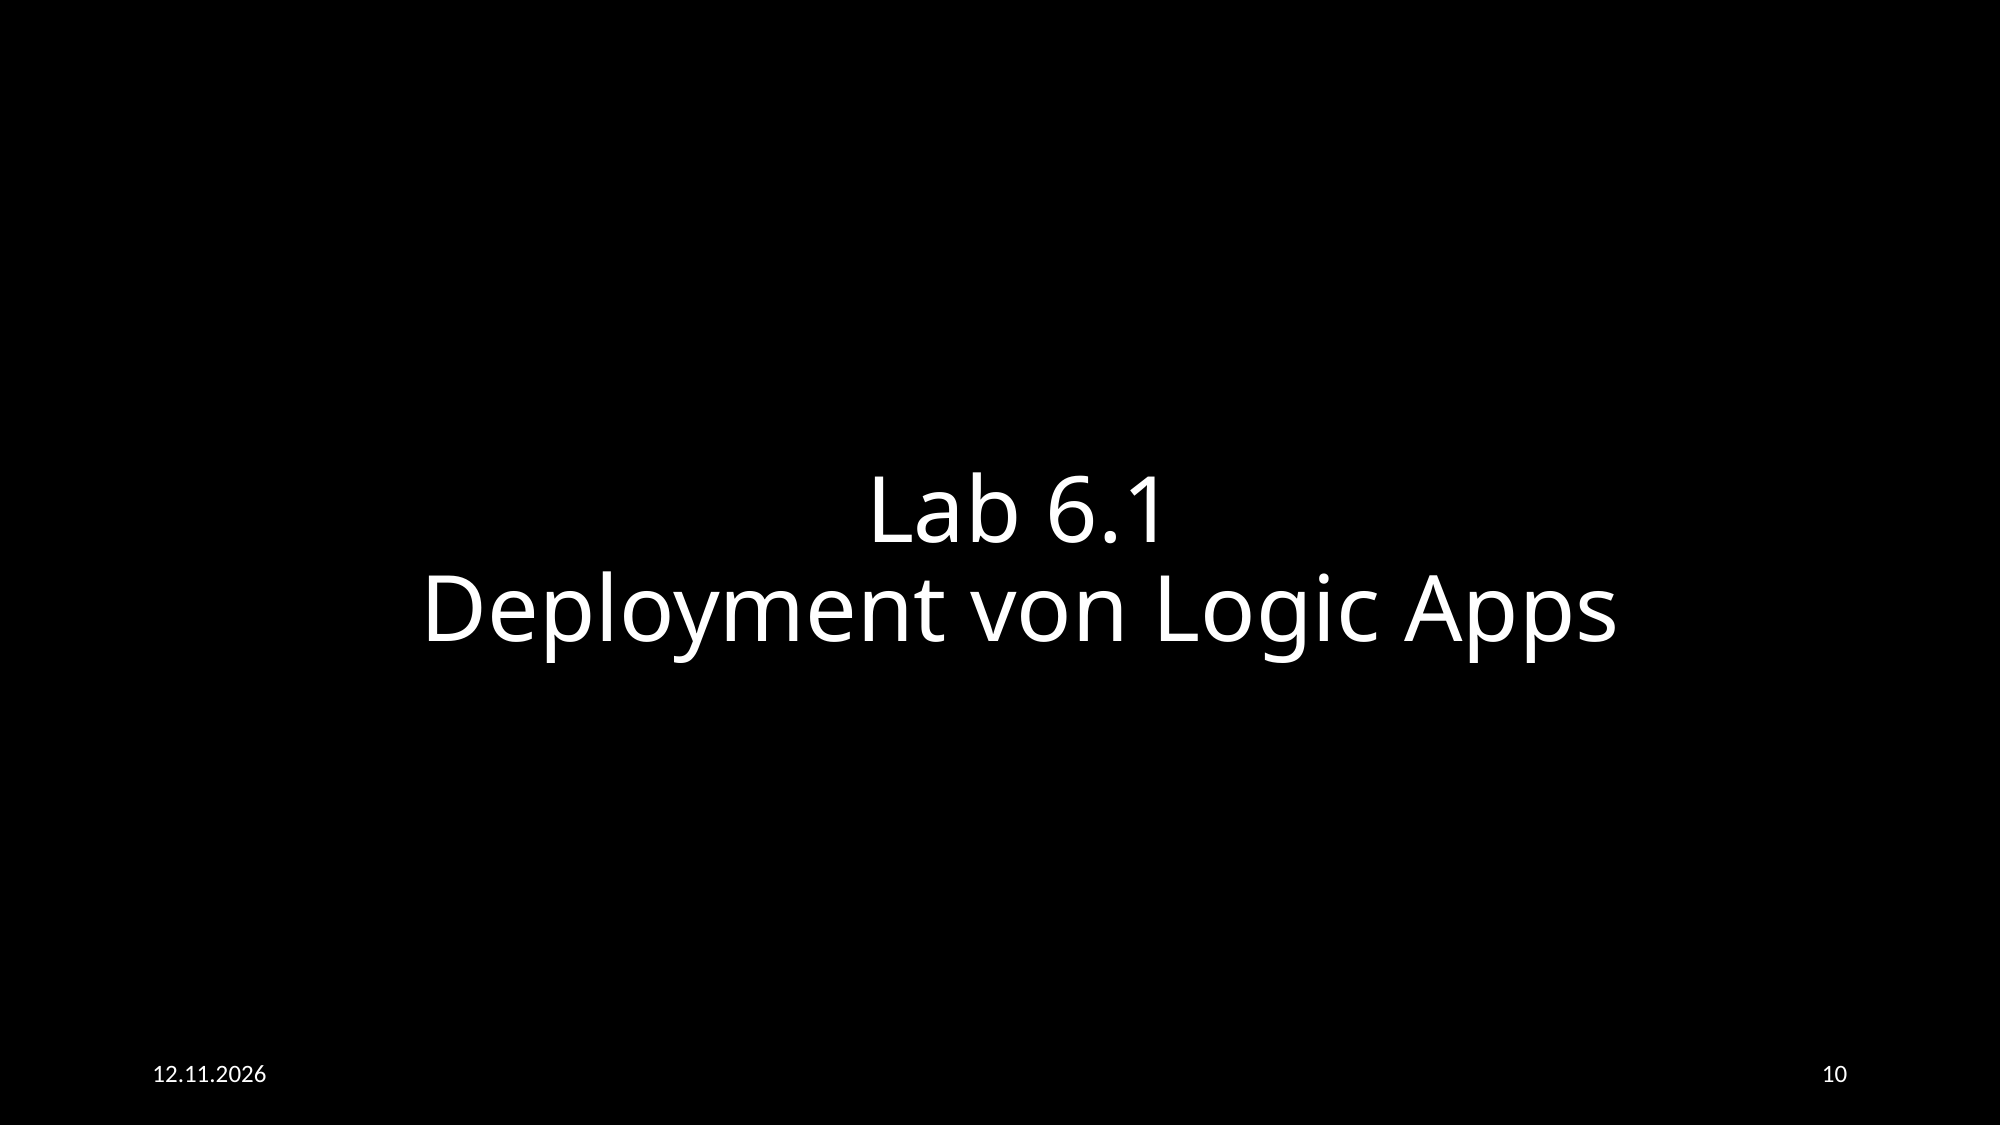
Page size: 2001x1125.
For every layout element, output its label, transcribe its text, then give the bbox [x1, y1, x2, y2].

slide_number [137, 1042, 588, 1103]
slide_number 10 [1412, 1042, 1863, 1103]
title Lab 6.1 Deployment von Logic Apps [158, 453, 1884, 672]
